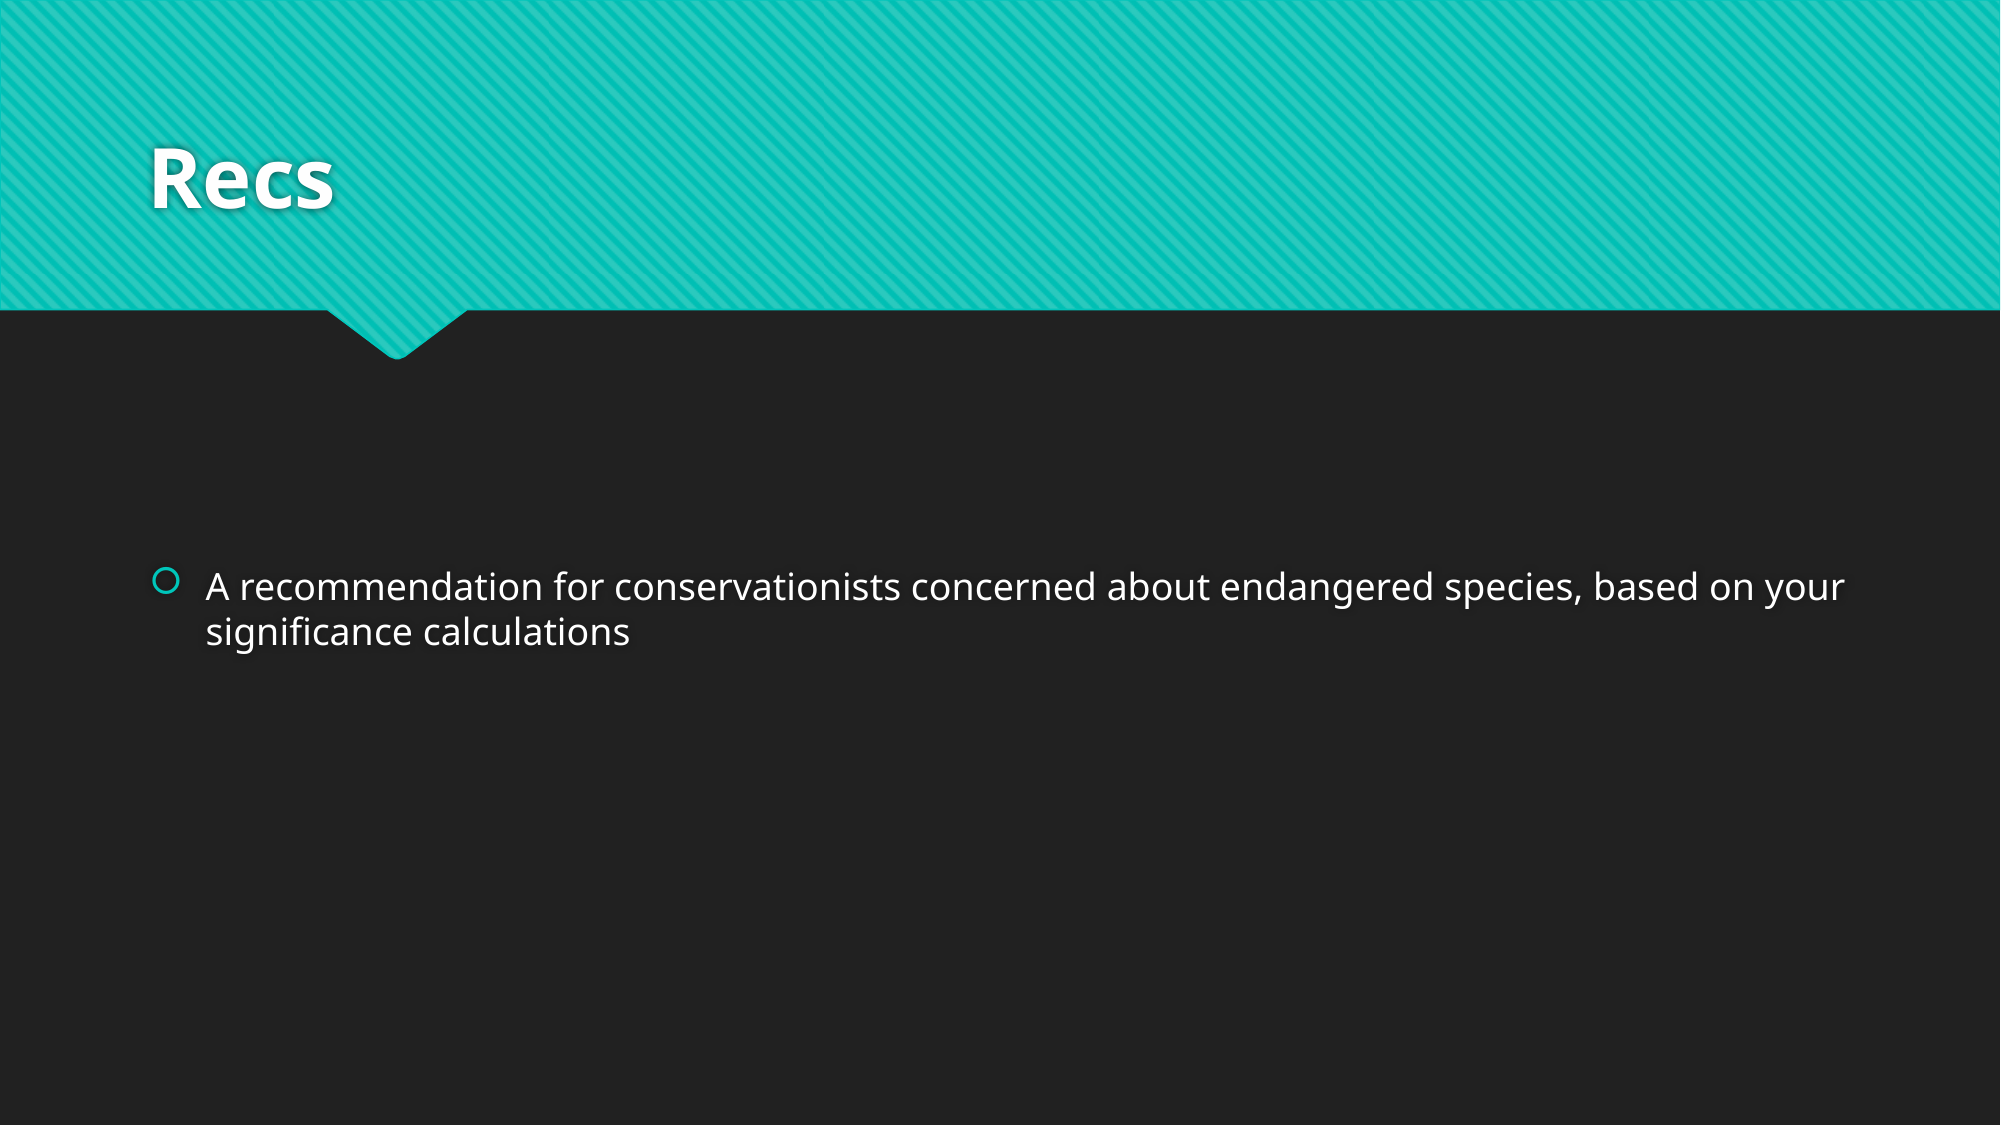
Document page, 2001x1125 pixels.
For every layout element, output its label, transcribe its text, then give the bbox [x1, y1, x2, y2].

title Recs [132, 73, 1868, 233]
list A recommendation for conservationists concerned about endangered species, based on your significance calculations [134, 364, 1866, 962]
